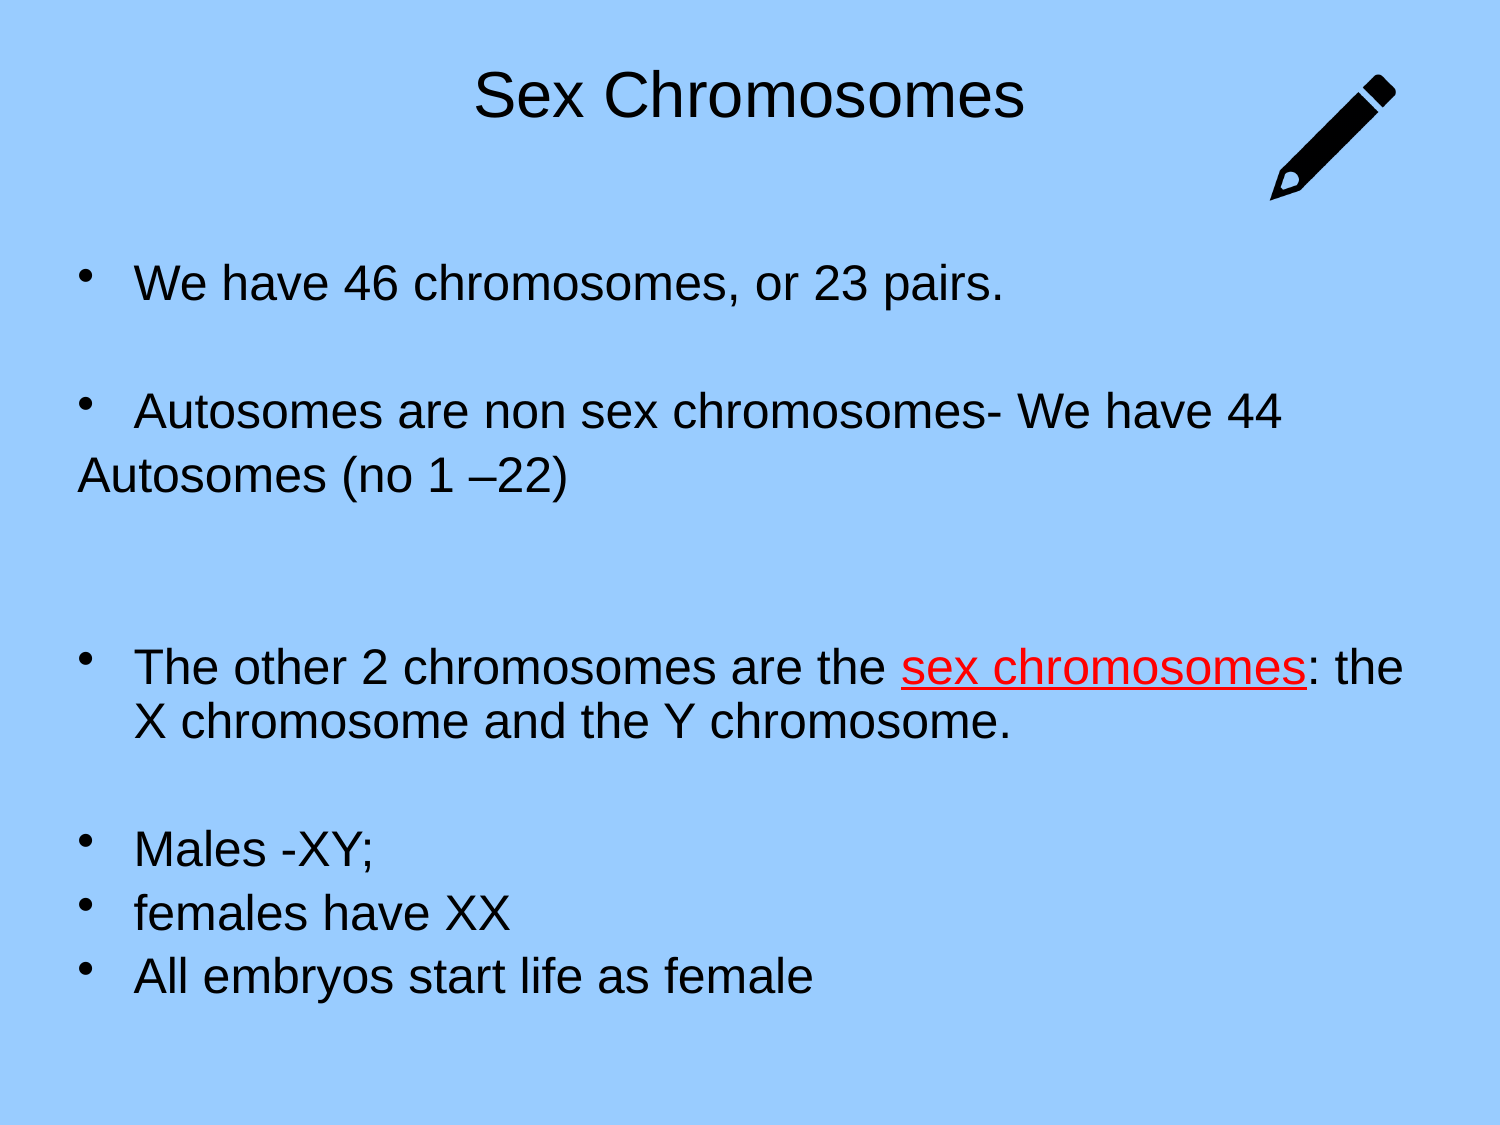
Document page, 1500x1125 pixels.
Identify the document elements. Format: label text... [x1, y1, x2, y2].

list We have 46 chromosomes, or 23 pairs. Autosomes are non sex chromosomes- We have 44 Autosomes (no 1 –22) The other 2 chromosomes are the sex chromosomes: the X chromosome and the Y chromosome. Males -XY; females have XX All embryos start life as female [62, 249, 1463, 993]
title Sex Chromosomes [75, 45, 1425, 138]
picture [1257, 62, 1408, 214]
